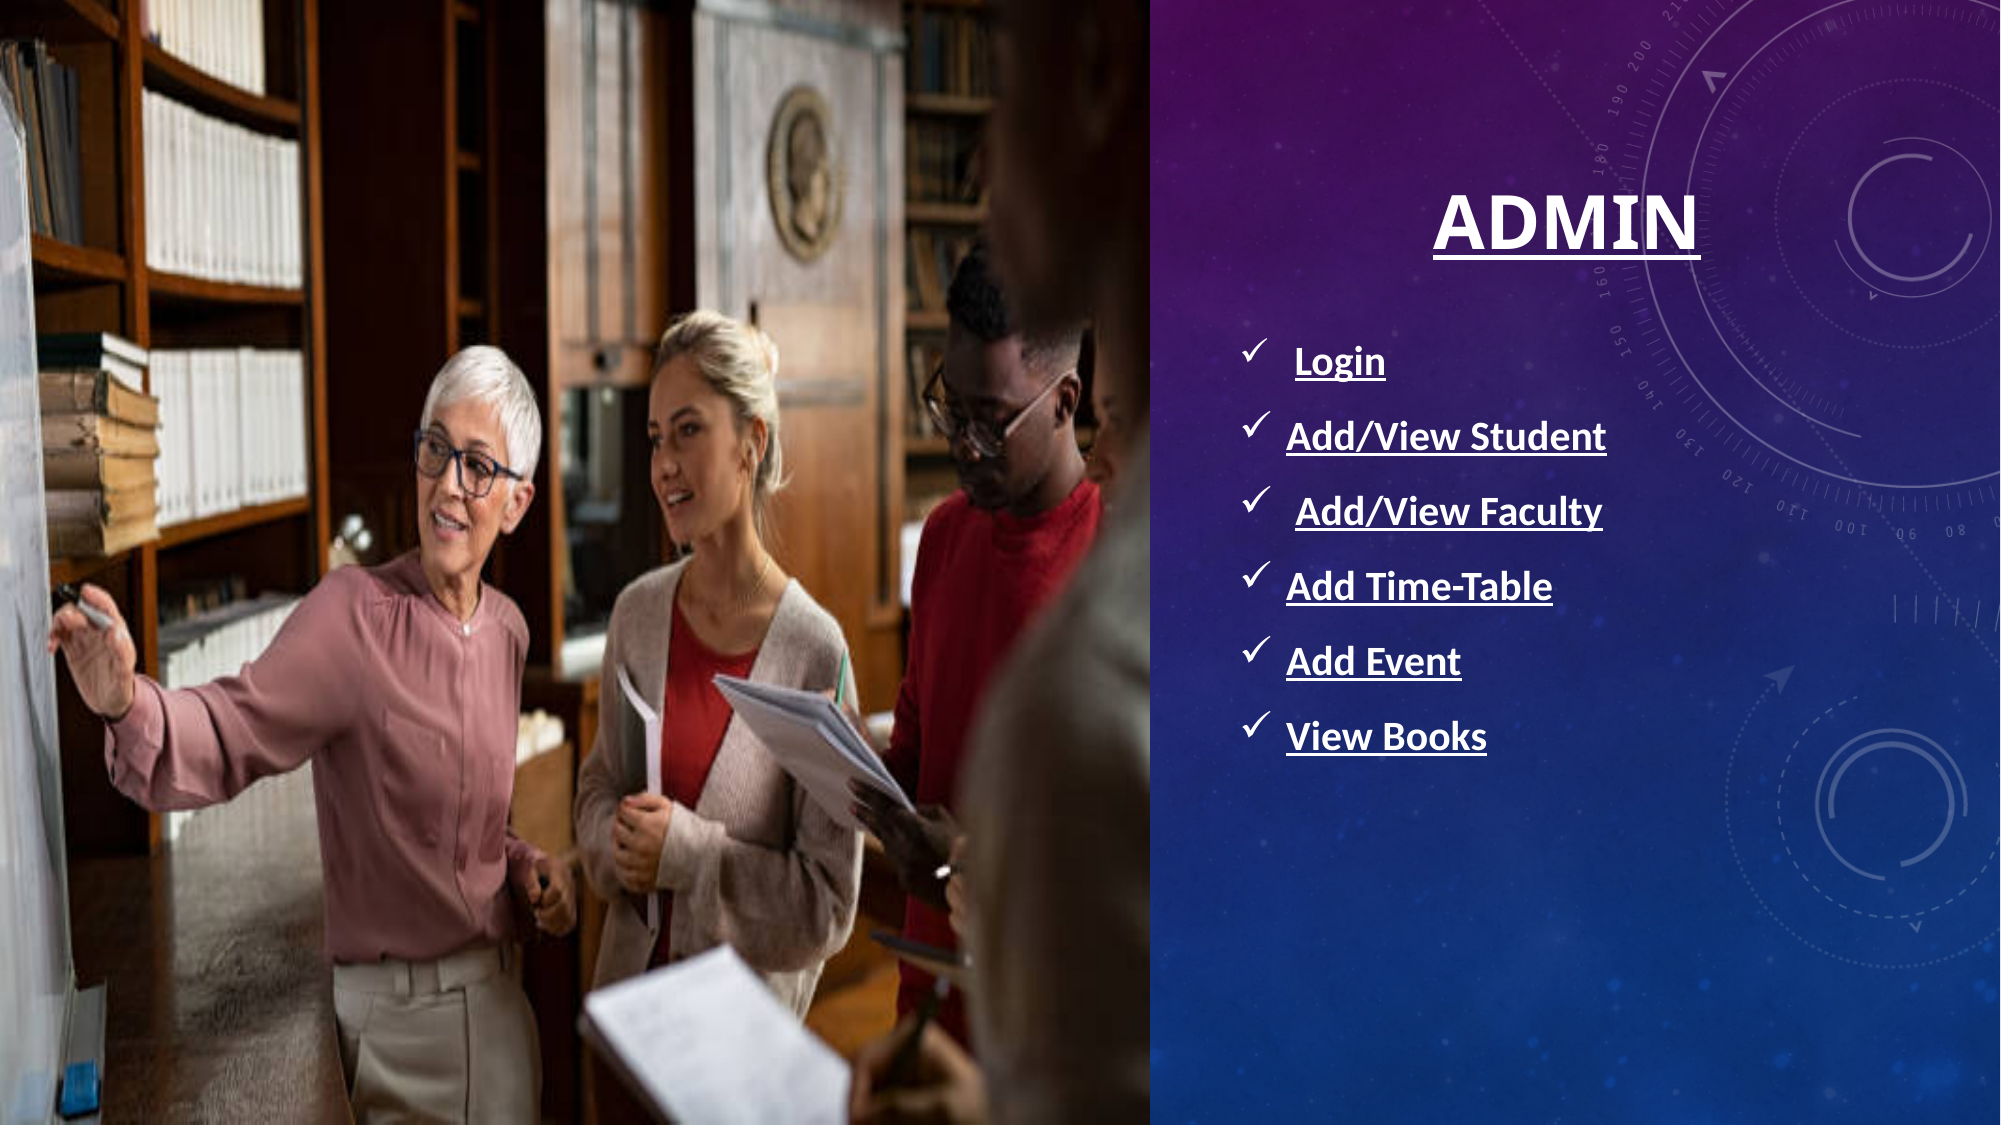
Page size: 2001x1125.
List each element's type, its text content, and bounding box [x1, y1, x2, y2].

picture [1150, 0, 2001, 1125]
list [0, 0, 1150, 1125]
text_box Login Add/View Student Add/View Faculty Add Time-Table Add Event View Books [1156, 183, 1901, 767]
title ADMIN [1156, 99, 1775, 183]
